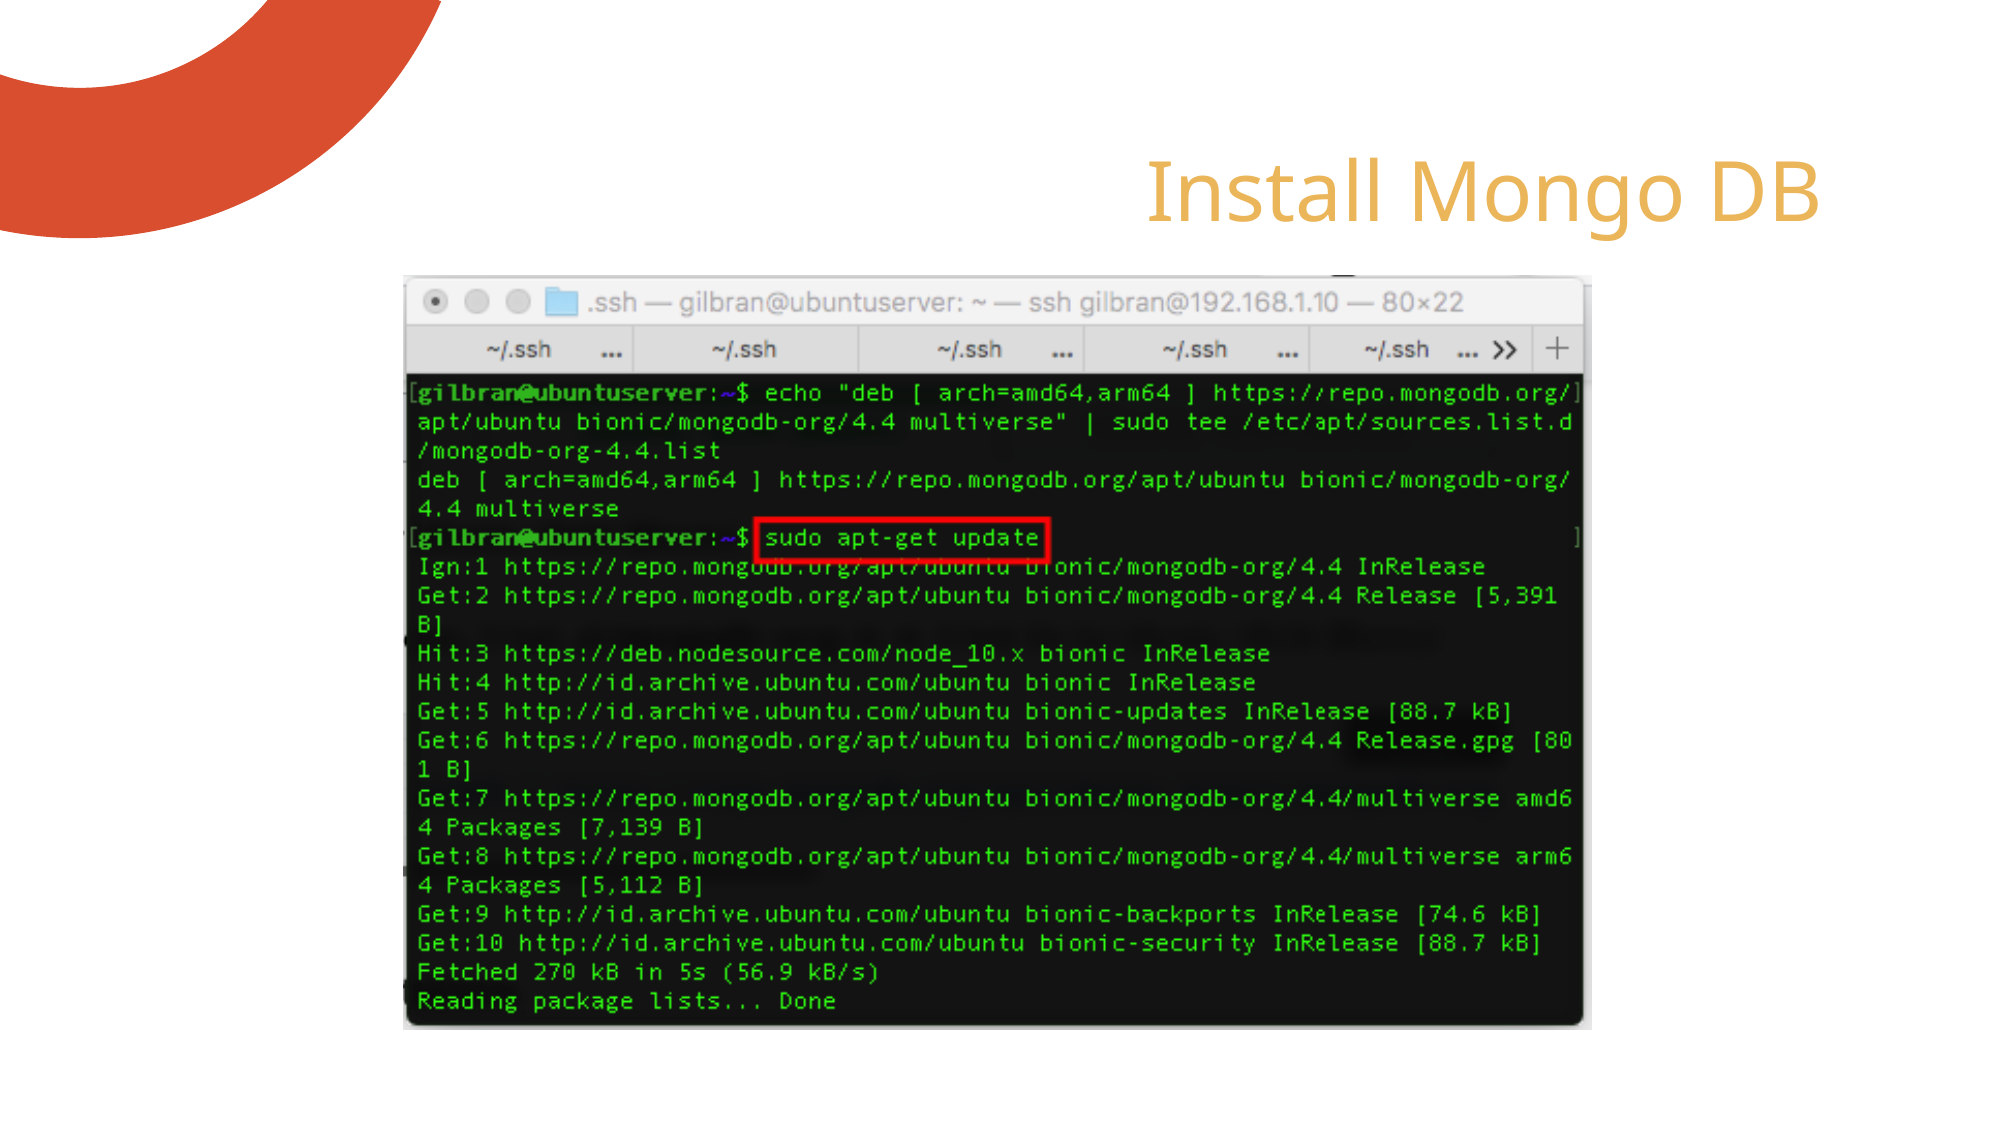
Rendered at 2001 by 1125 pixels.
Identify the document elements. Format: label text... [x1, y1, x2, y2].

title Install Mongo DB [800, 118, 1843, 244]
picture [403, 274, 1592, 1030]
